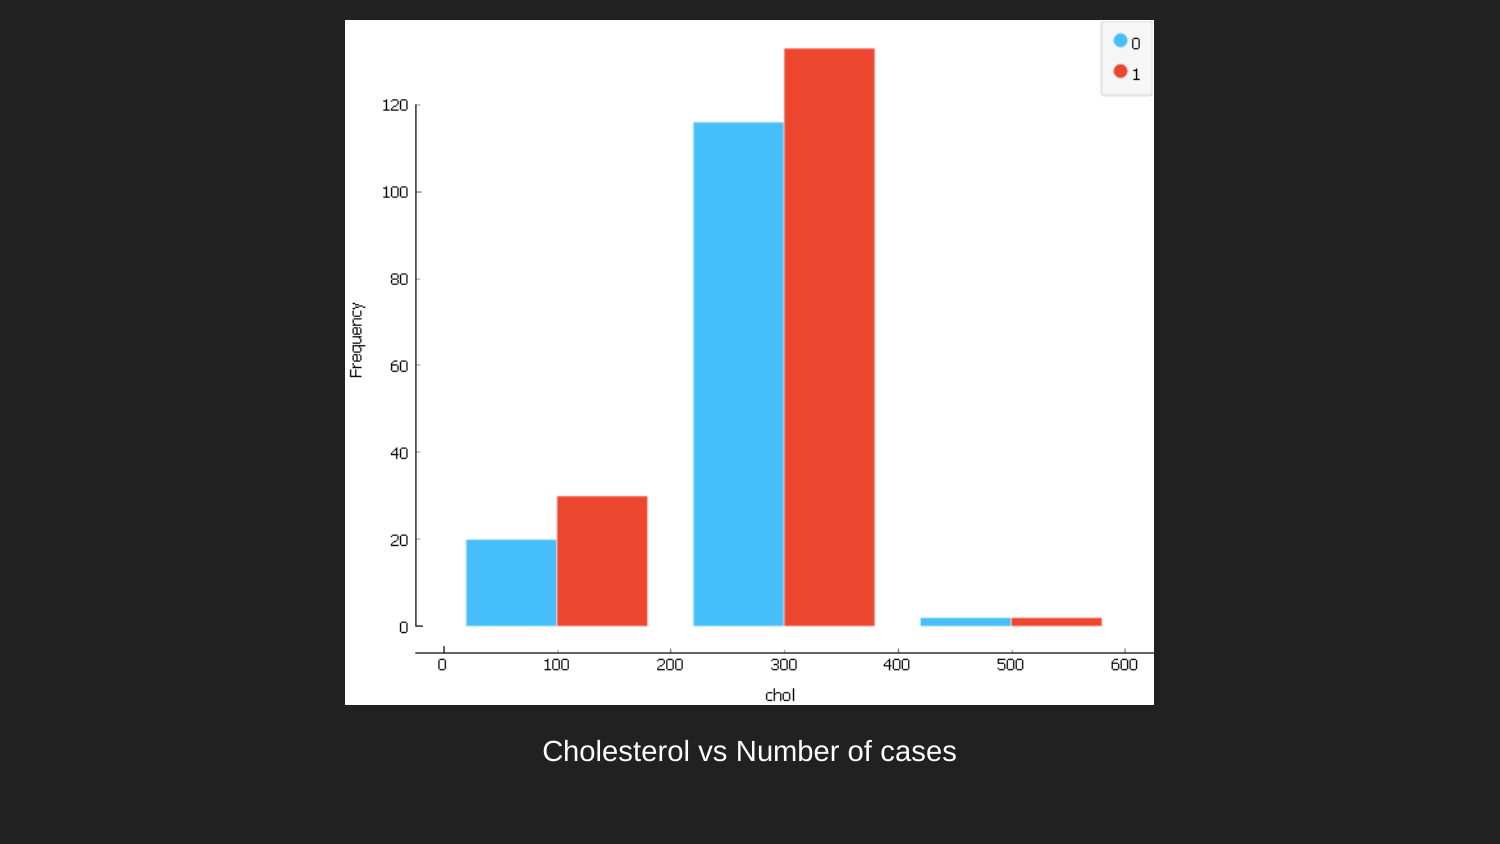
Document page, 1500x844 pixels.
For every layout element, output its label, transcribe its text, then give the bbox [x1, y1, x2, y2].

text_box Cholesterol vs Number of cases [503, 716, 996, 782]
picture [345, 20, 1155, 706]
